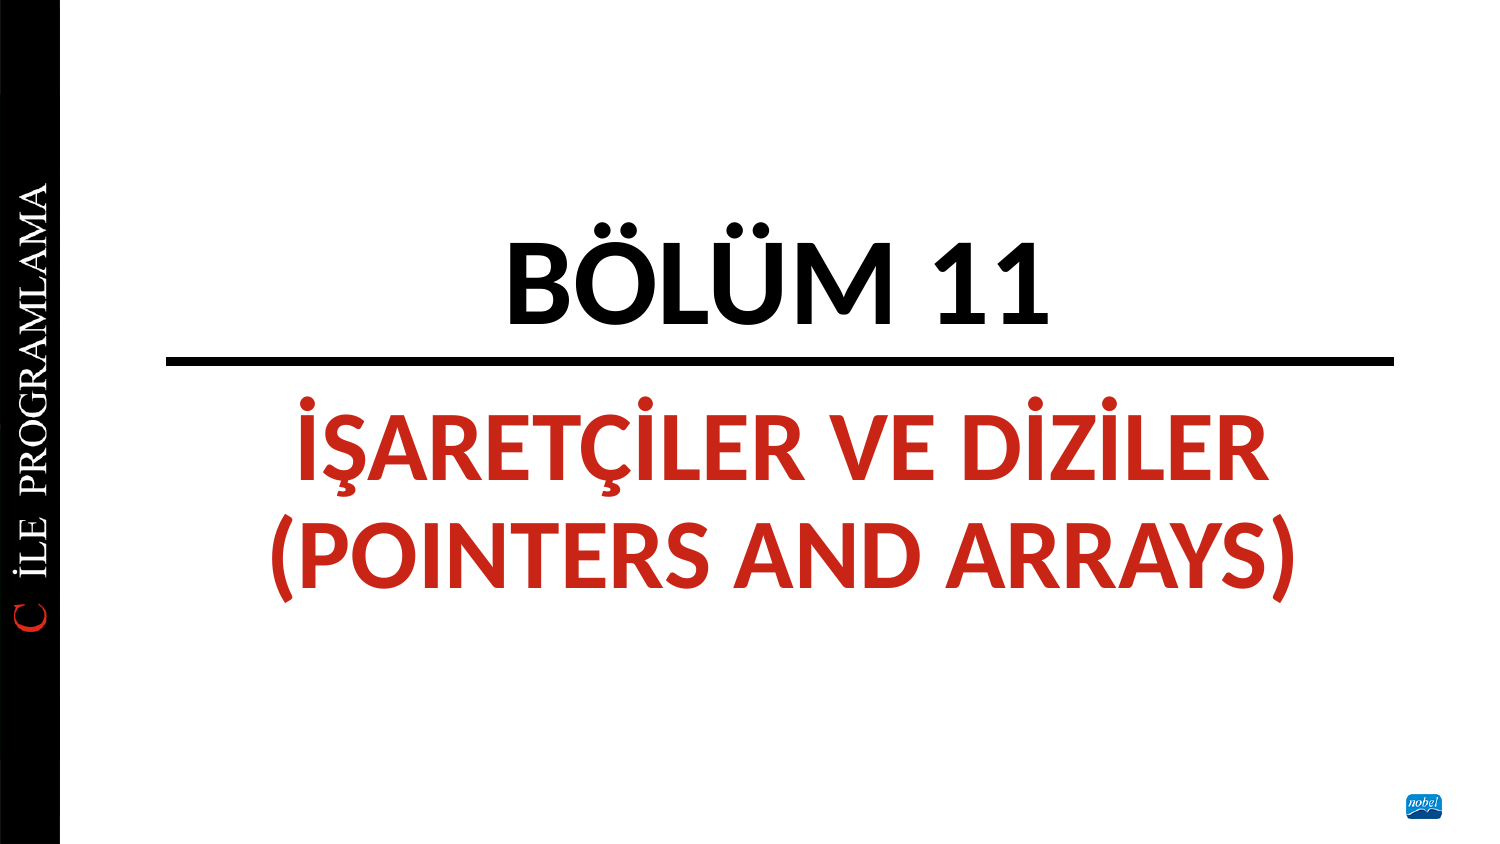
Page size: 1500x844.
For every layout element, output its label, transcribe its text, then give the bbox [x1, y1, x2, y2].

subtitle İŞARETÇİLER VE DİZİLER (POINTERS AND ARRAYS) [169, 449, 1398, 556]
title BÖLÜM 11 [164, 218, 1393, 351]
picture [0, 0, 1500, 844]
